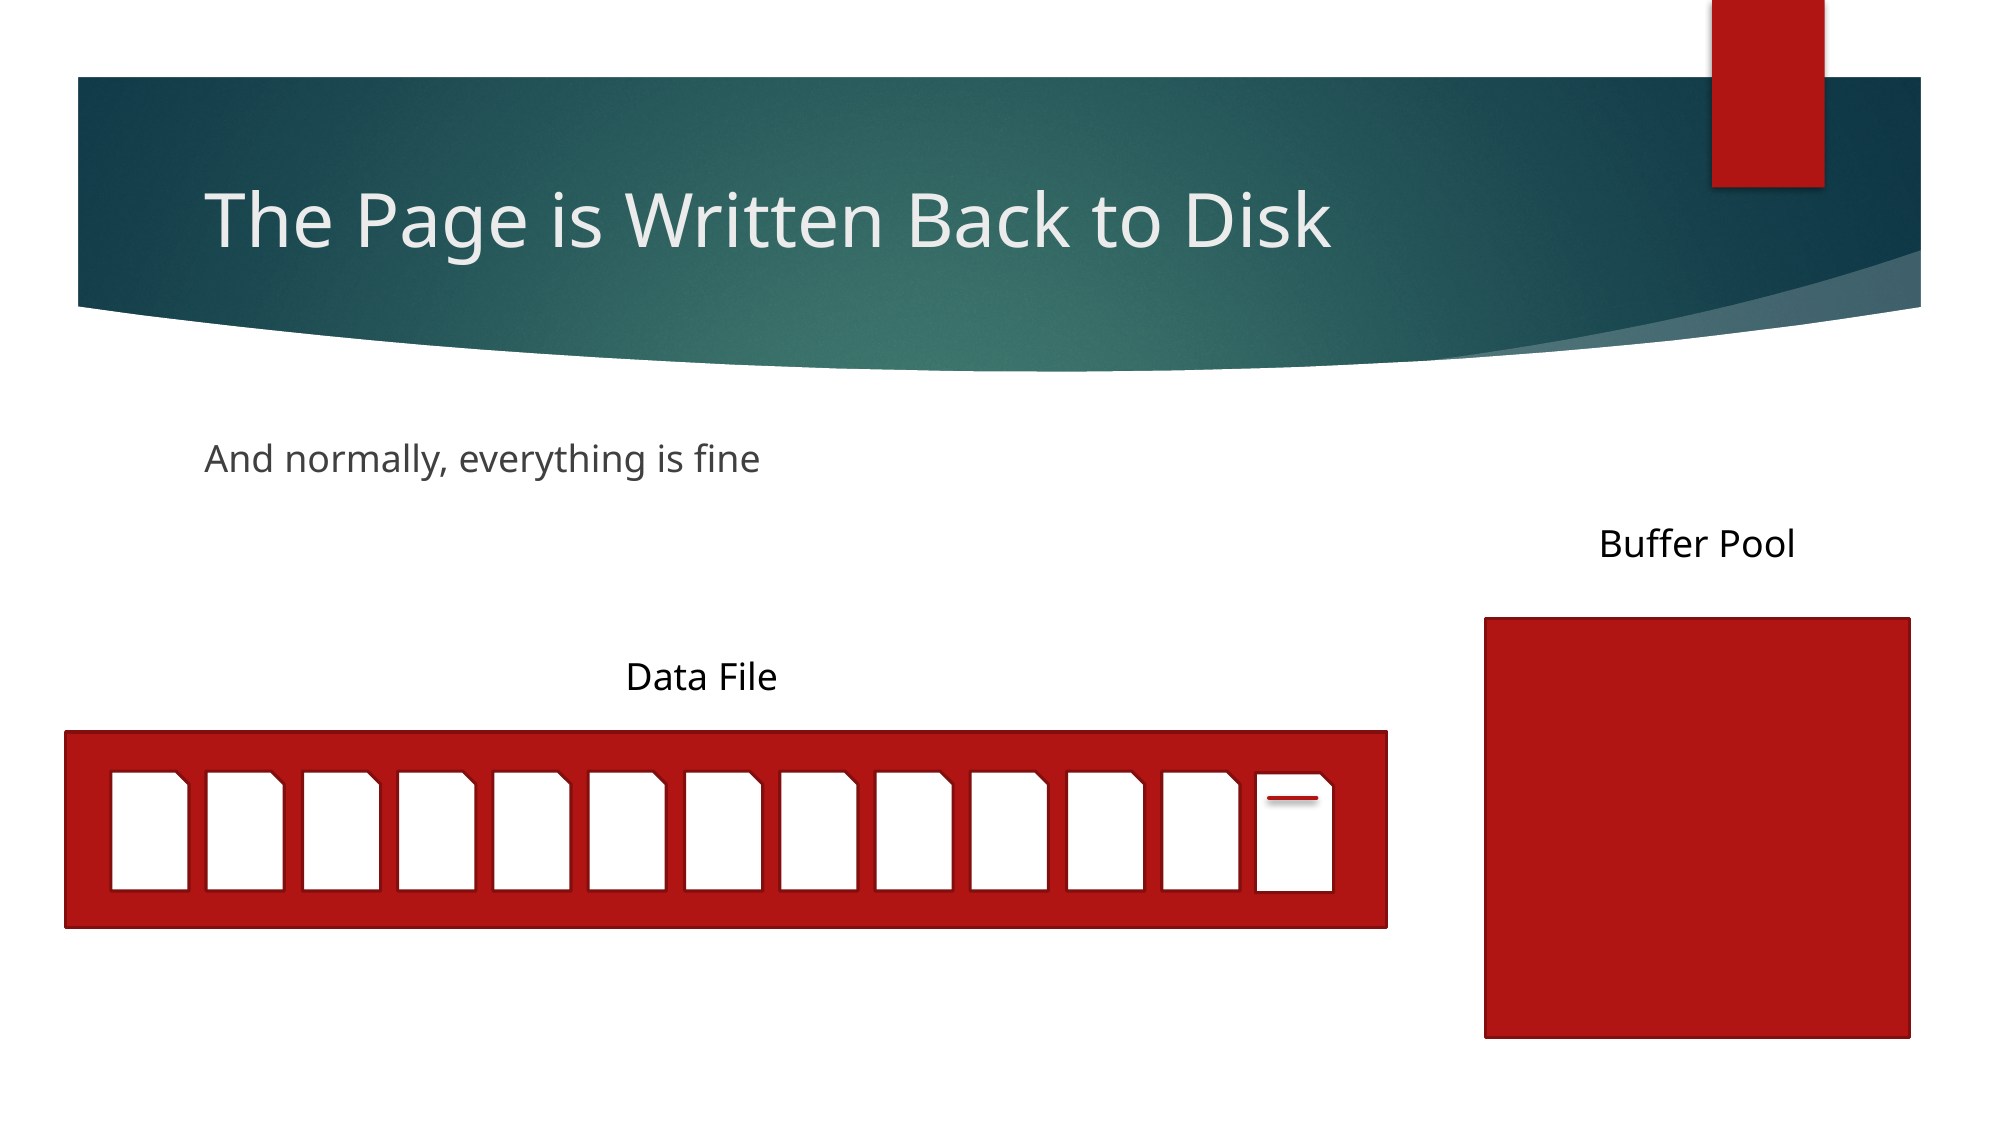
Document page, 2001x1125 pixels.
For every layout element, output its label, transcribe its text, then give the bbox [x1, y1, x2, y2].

title The Page is Written Back to Disk [189, 159, 1638, 276]
text_box [1484, 617, 1911, 1039]
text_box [65, 645, 1388, 928]
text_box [1255, 772, 1334, 893]
list And normally, everything is fine [189, 427, 1638, 988]
text_box Buffer Pool [1577, 512, 1817, 573]
